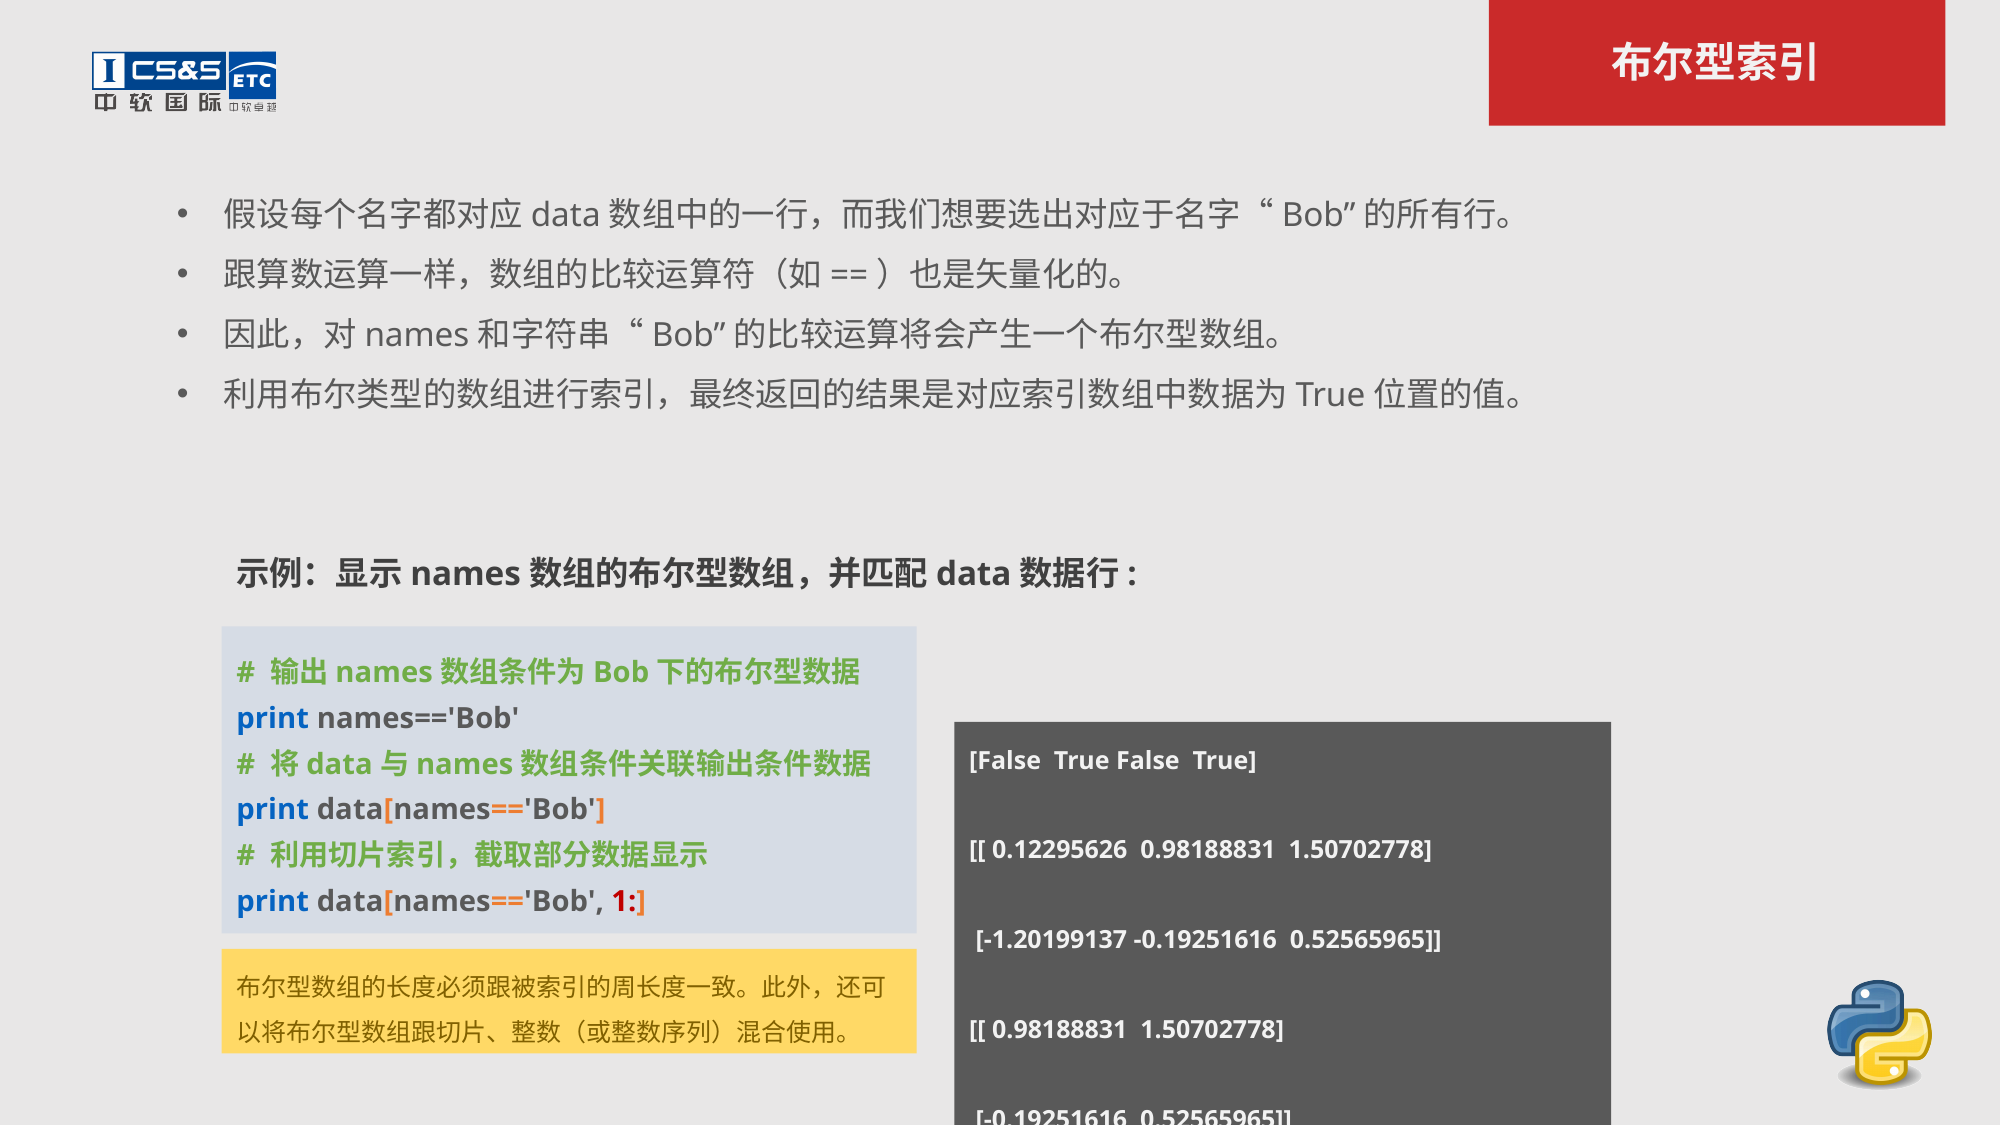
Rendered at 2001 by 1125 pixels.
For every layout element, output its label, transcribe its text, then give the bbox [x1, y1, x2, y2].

text_box 假设每个名字都对应data数组中的一行，而我们想要选出对应于名字“Bob”的所有行。 跟算数运算一样，数组的比较运算符（如==）也是矢量化的。 因此，对names和字符串“Bob”的比较运算将会产生一个布尔型数组。 利用布尔类型的数组进行索引，最终返回的结果是对应索引数组中数据为True位置的值。 [162, 165, 1772, 421]
picture [90, 49, 278, 114]
text_box 示例：显示names数组的布尔型数组，并匹配data数据行: [221, 524, 1491, 600]
text_box 布尔型索引 [1490, 34, 1941, 98]
text_box 布尔型数组的长度必须跟被索引的周长度一致。此外，还可以将布尔型数组跟切片、整数（或整数序列）混合使用。 [221, 948, 917, 1054]
text_box # 输出names数组条件为Bob下的布尔型数据 print names=='Bob' # 将data与names数组条件关联输出条件数据 print data[names=='Bob'] # 利用切片索引，截取部分数据显示 print data[names=='Bob', 1:] [221, 626, 917, 934]
text_box [False True False True] [[ 0.12295626 0.98188831 1.50702778] [-1.20199137 -0.19251616 0.52565965]] [[ 0.98188831 1.50702778] [-0.19251616 0.52565965]] [954, 721, 1612, 1125]
picture [1820, 977, 1939, 1095]
